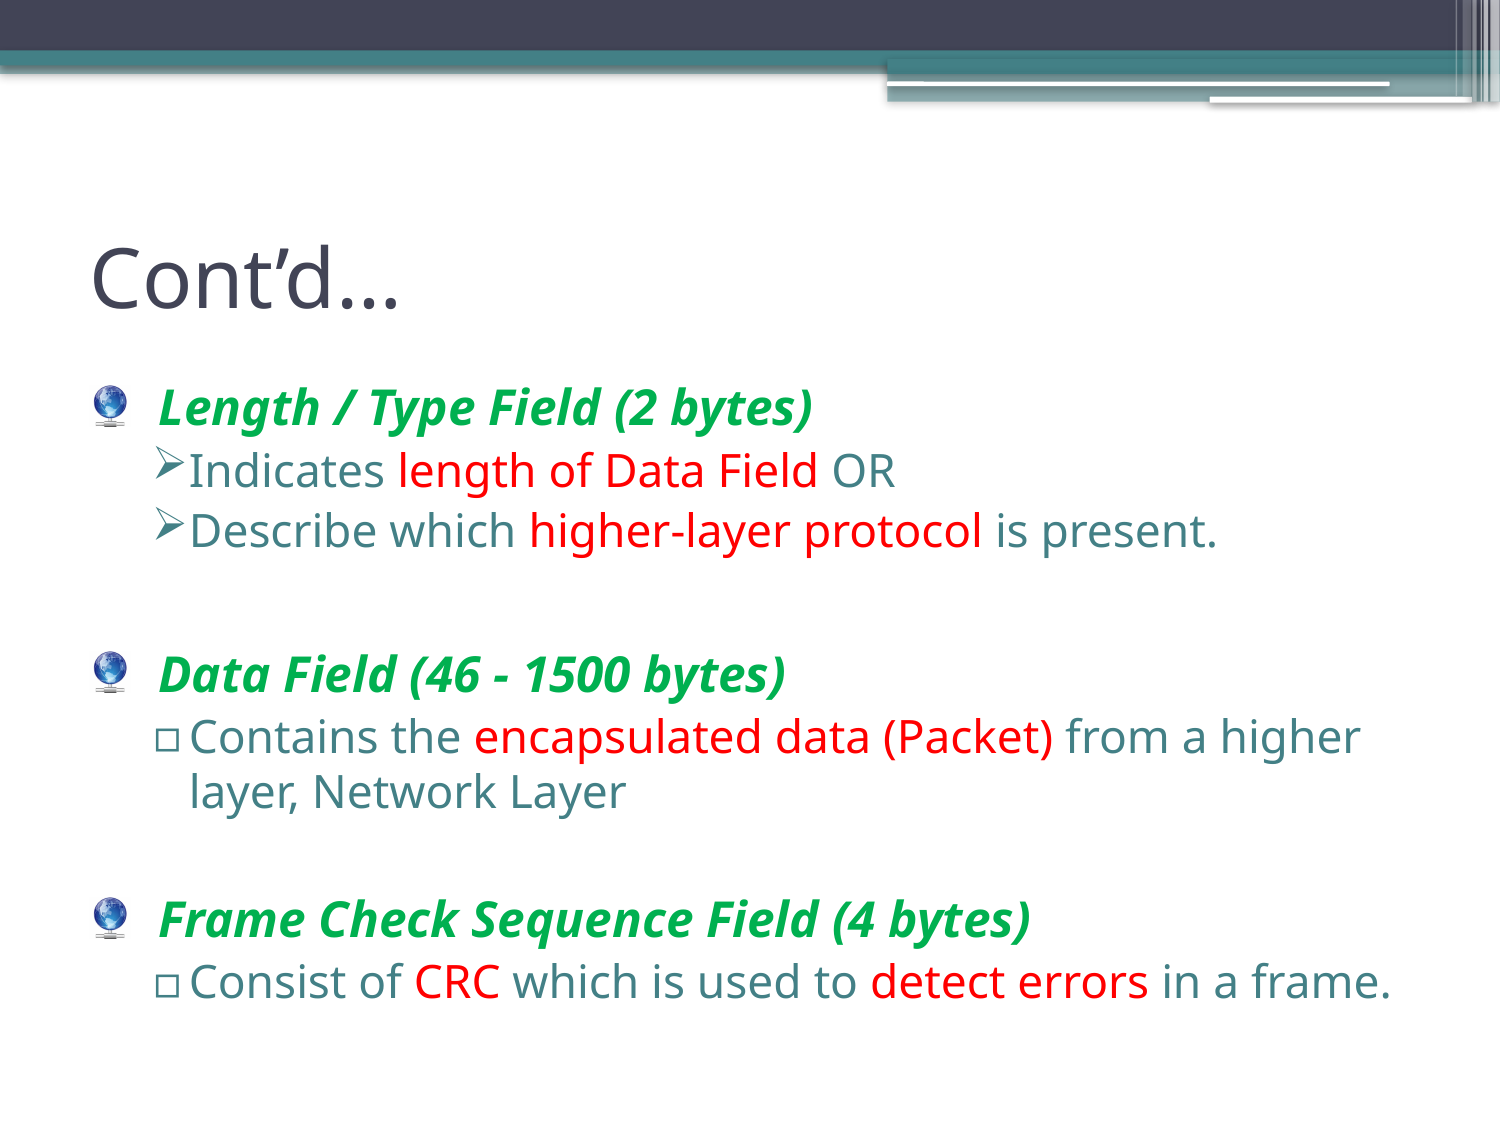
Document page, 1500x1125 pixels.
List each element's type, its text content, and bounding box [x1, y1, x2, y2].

picture [89, 385, 131, 427]
picture [89, 897, 131, 939]
title Cont’d… [75, 187, 1425, 363]
list Length / Type Field (2 bytes) Indicates length of Data Field OR Describe which higher-layer protocol is present. Data Field (46 - 1500 bytes) Contains the encapsulated data (Packet) from a higher layer, Network Layer Frame Check Sequence Field (4 bytes) Consist of CRC which is used to detect errors in a frame. [75, 368, 1425, 1079]
picture [89, 651, 131, 693]
